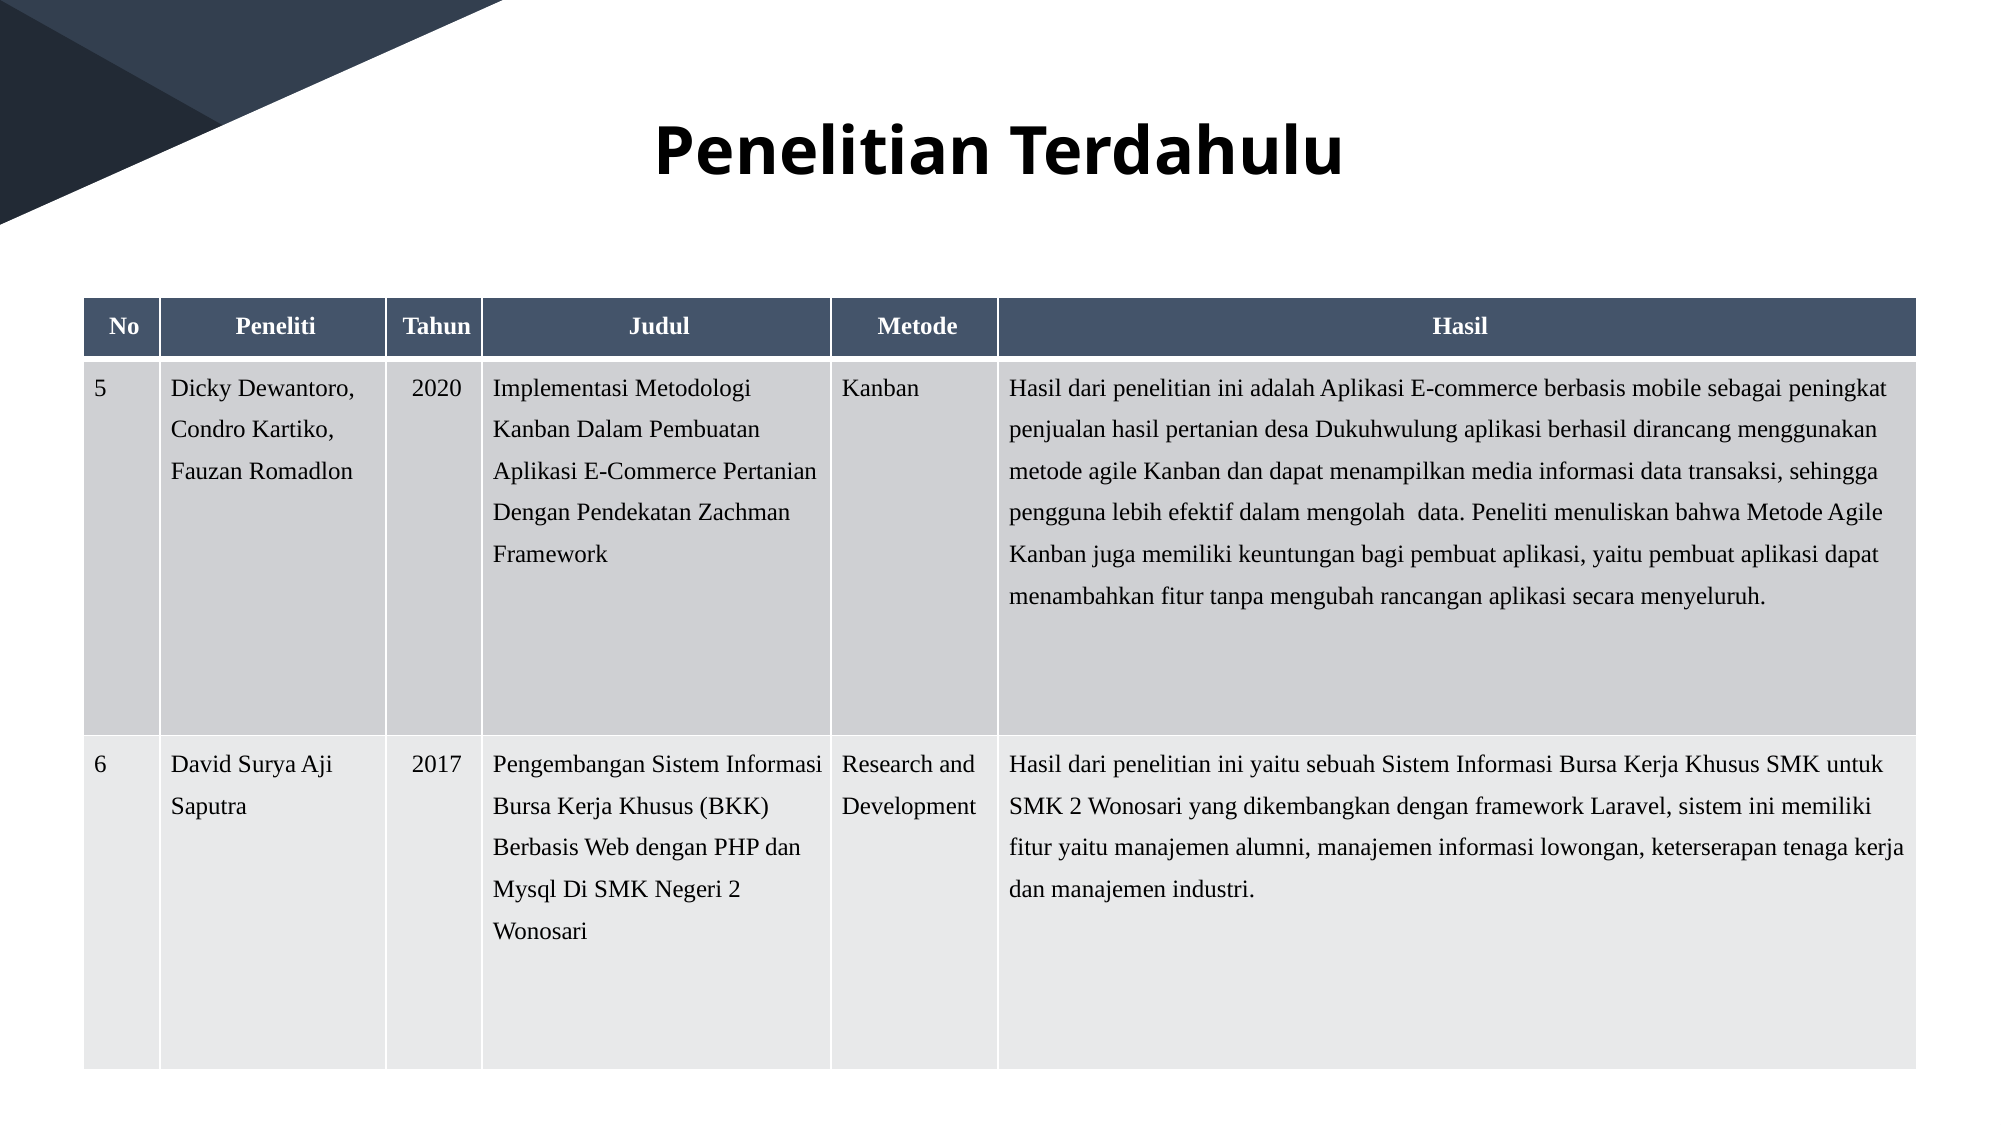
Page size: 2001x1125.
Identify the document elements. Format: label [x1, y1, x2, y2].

text_box [0, 0, 2000, 1125]
